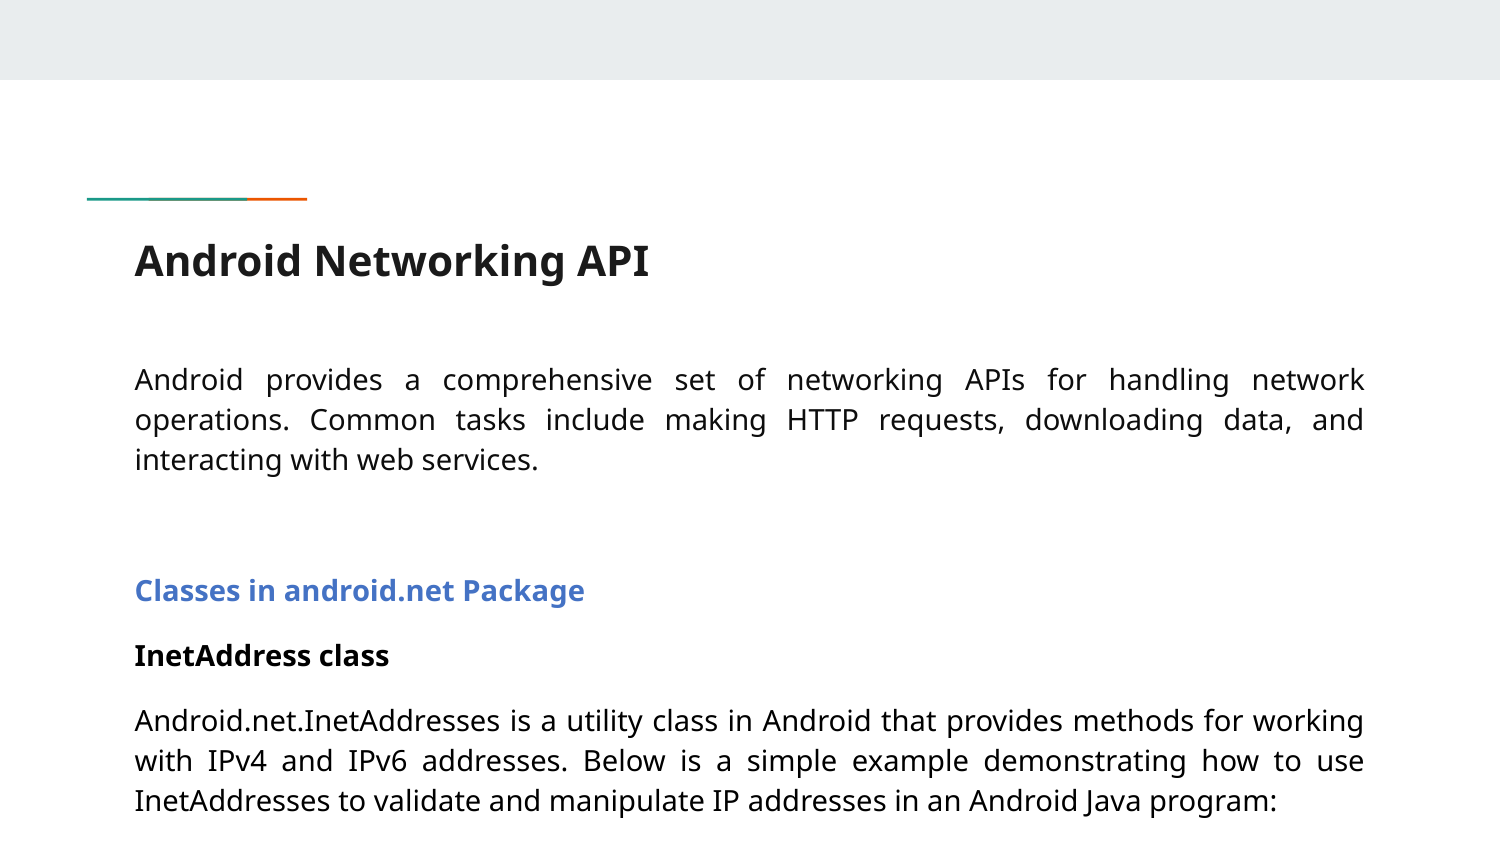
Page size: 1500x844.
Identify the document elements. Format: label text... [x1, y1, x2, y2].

title Android Networking API [119, 216, 1381, 305]
list Android provides a comprehensive set of networking APIs for handling network operations. Common tasks include making HTTP requests, downloading data, and interacting with web services. Classes in android.net Package InetAddress class Android.net.InetAddresses is a utility class in Android that provides methods for working with IPv4 and IPv6 addresses. Below is a simple example demonstrating how to use InetAddresses to validate and manipulate IP addresses in an Android Java program: [119, 341, 1381, 712]
